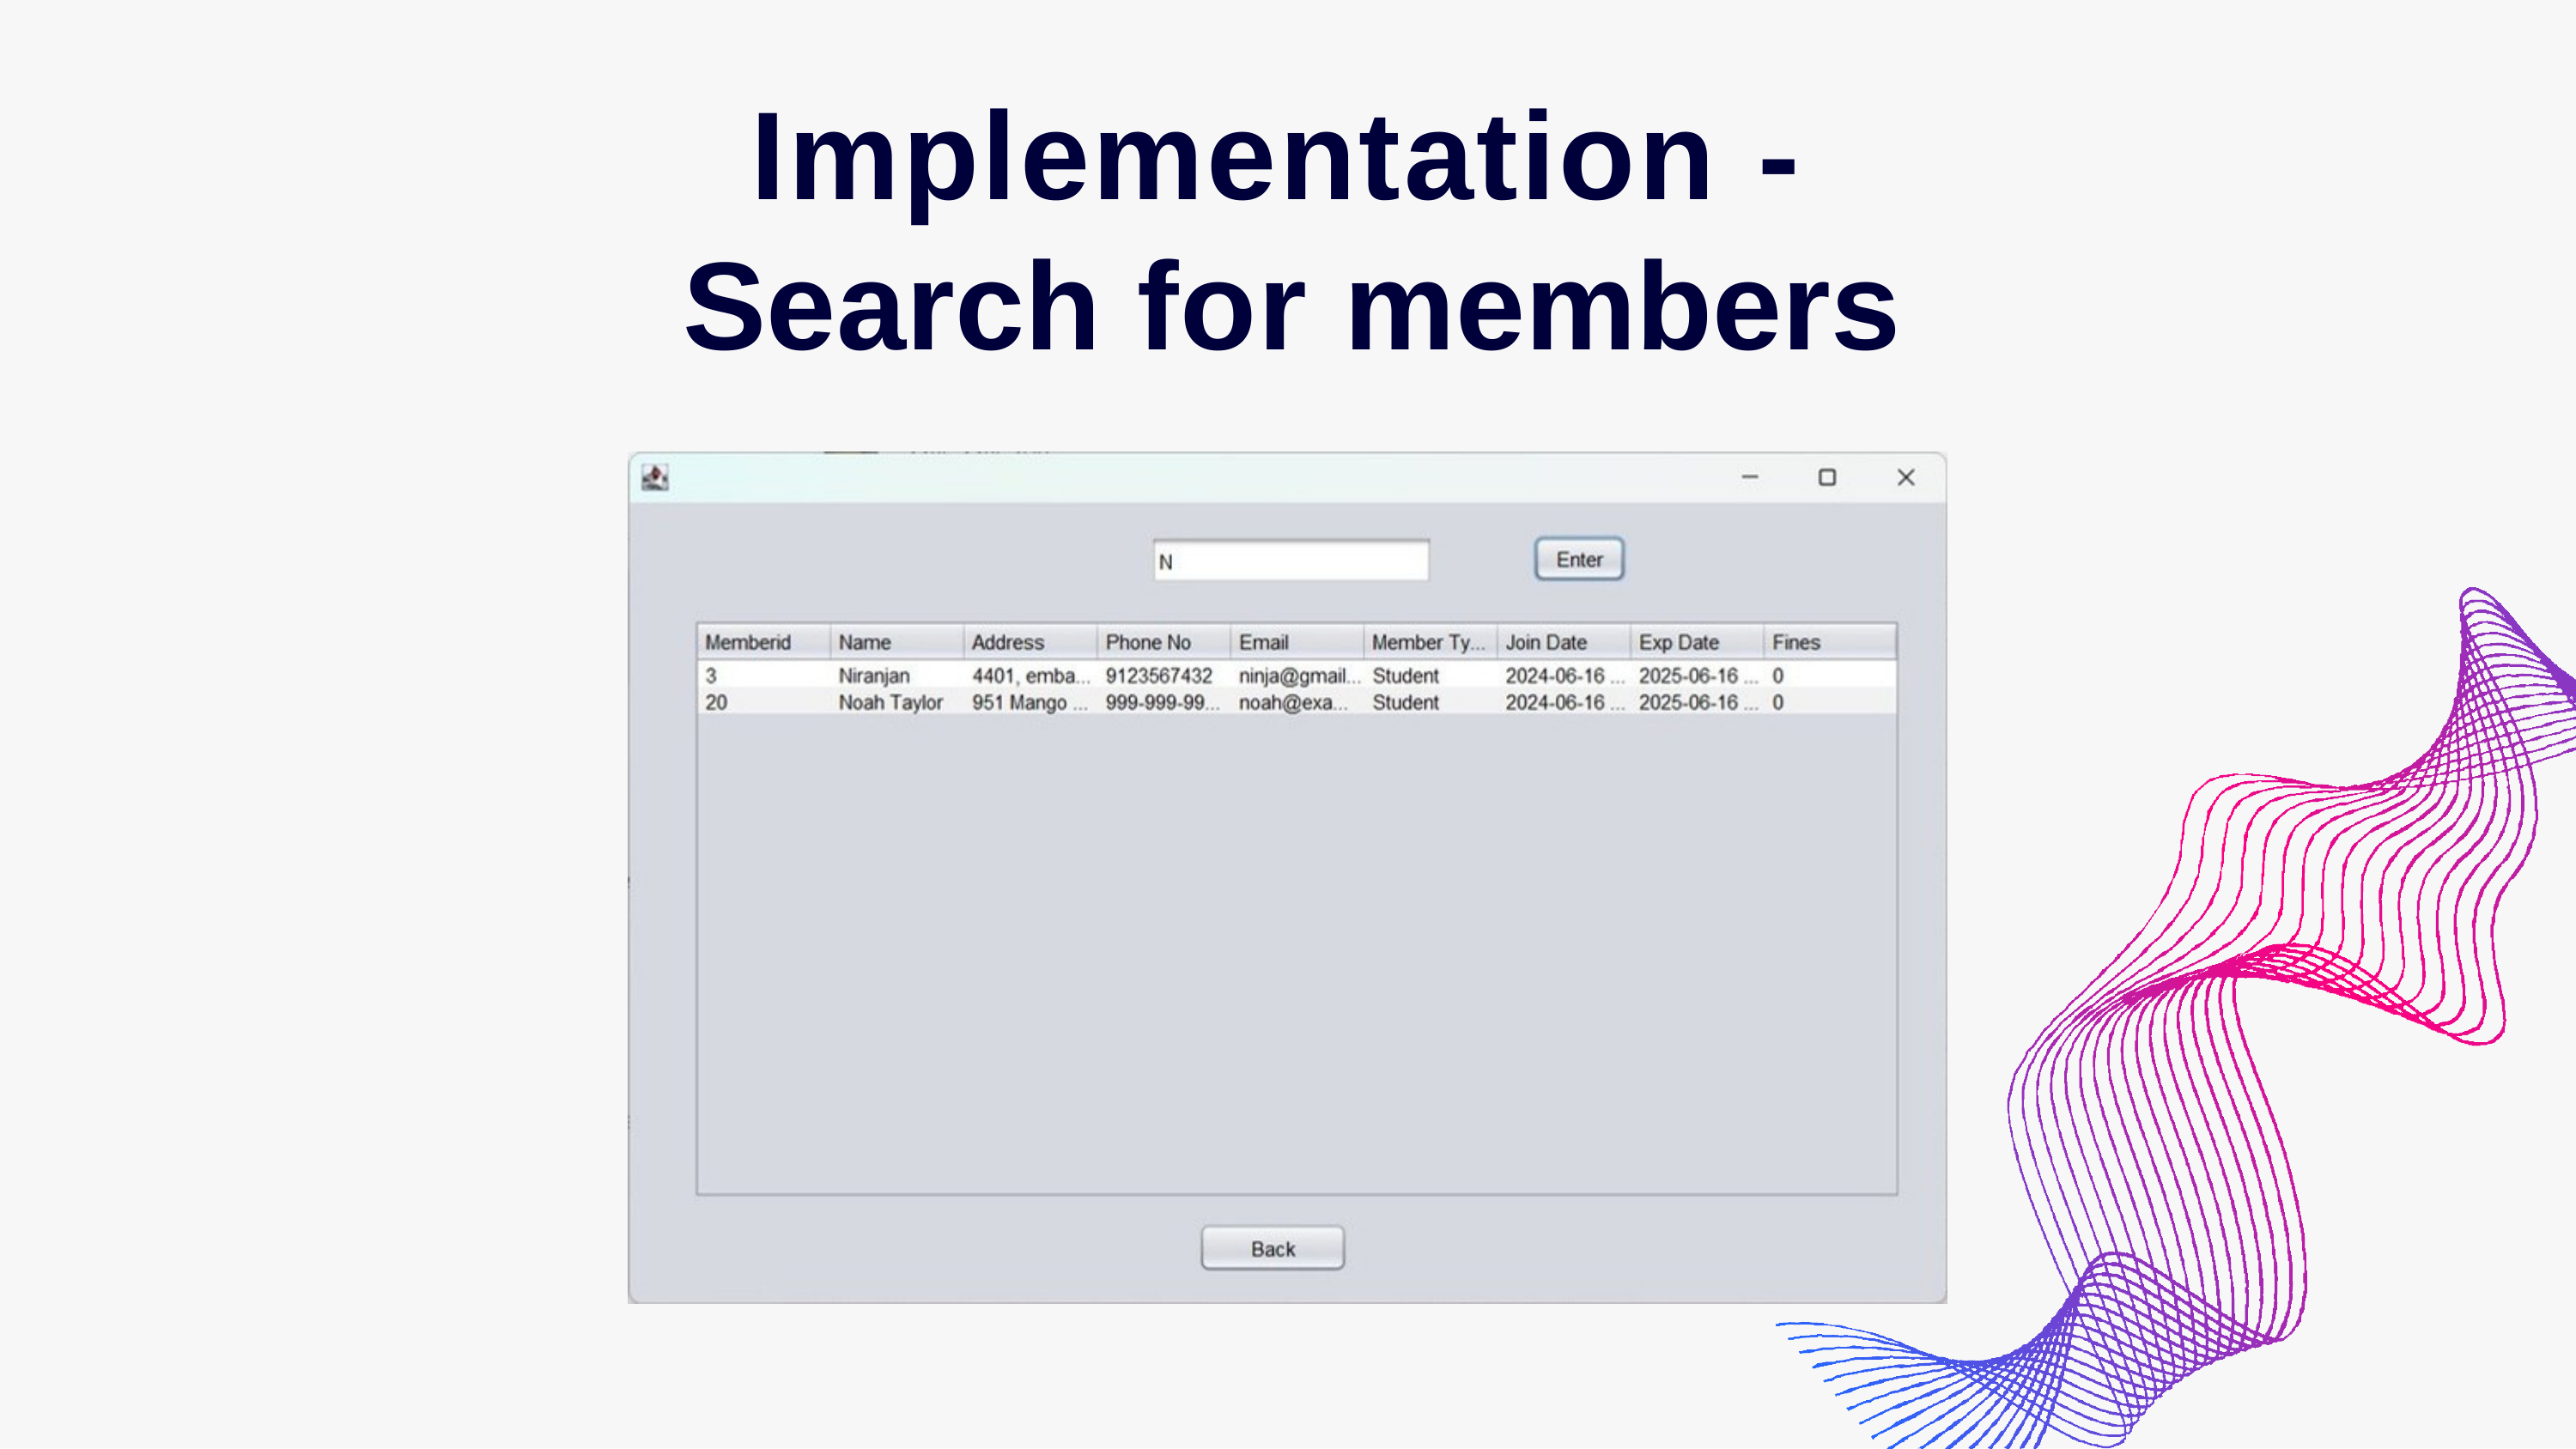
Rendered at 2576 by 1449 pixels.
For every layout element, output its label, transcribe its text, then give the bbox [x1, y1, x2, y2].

title Implementation - Search for members [562, 72, 2014, 375]
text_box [628, 451, 2576, 1449]
